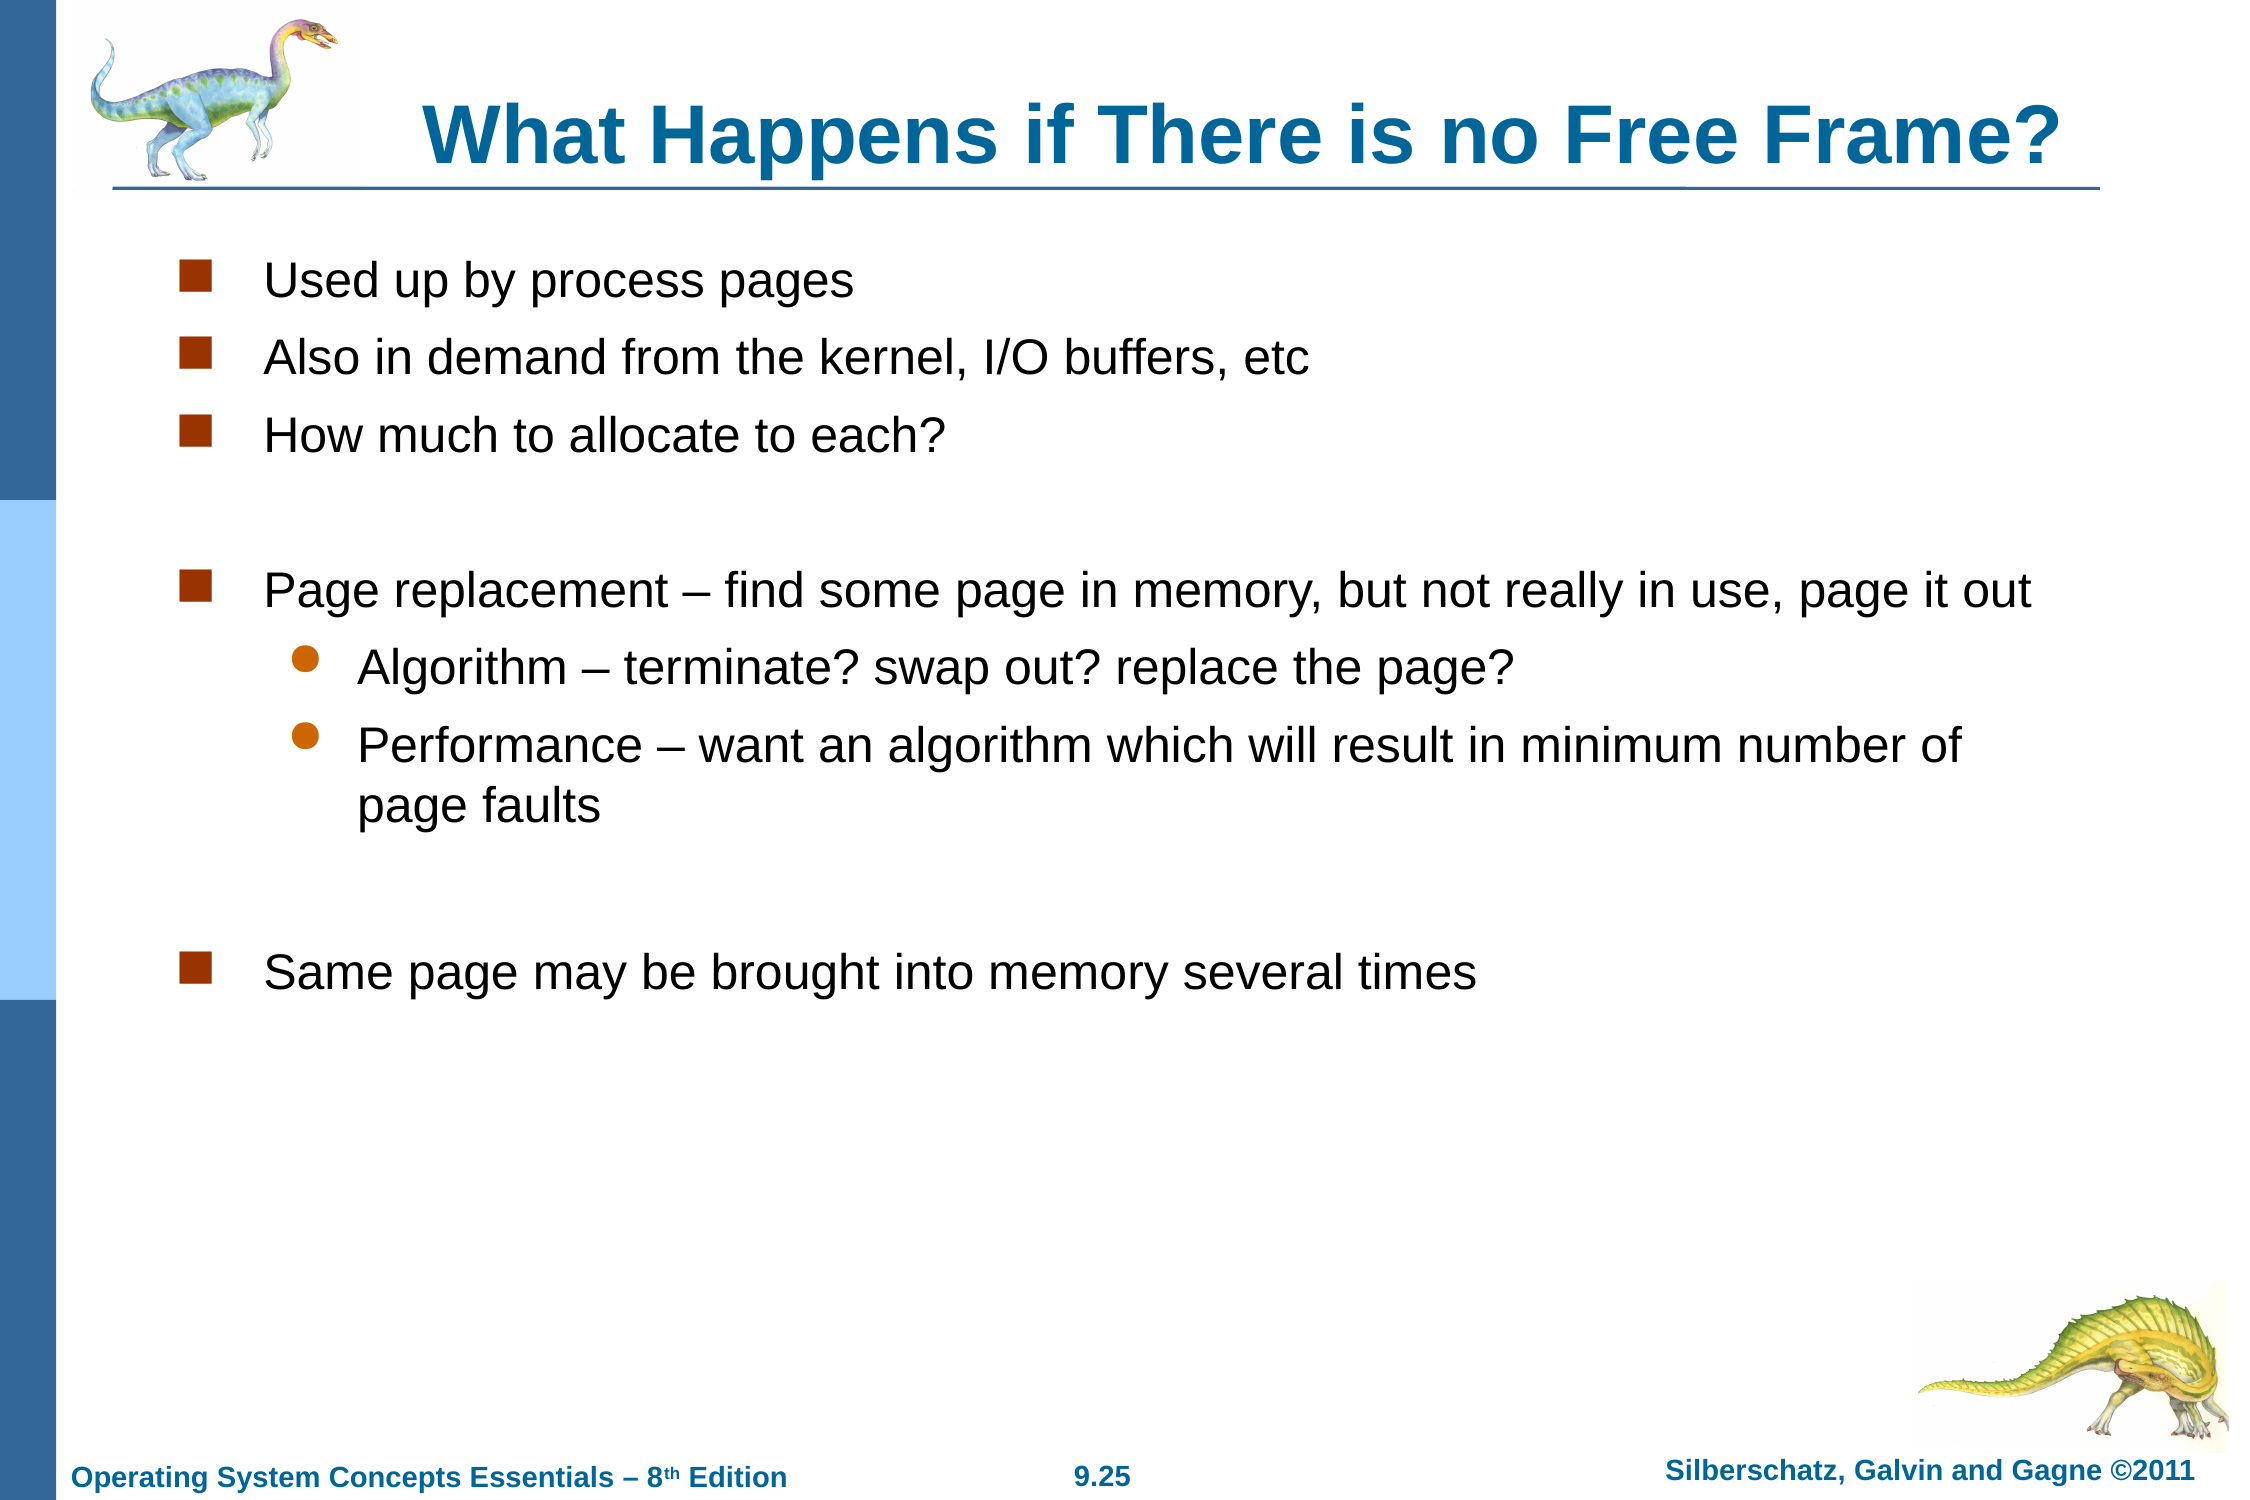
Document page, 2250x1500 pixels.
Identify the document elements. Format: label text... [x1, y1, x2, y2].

picture [1913, 1279, 2229, 1453]
list Used up by process pages Also in demand from the kernel, I/O buffers, etc How much to allocate to each? Page replacement – find some page in memory, but not really in use, page it out Algorithm – terminate? swap out? replace the page? Performance – want an algorithm which will result in minimum number of page faults Same page may be brought into memory several times [161, 236, 2063, 1224]
title What Happens if There is no Free Frame? [275, 64, 2212, 192]
picture [70, 0, 365, 199]
